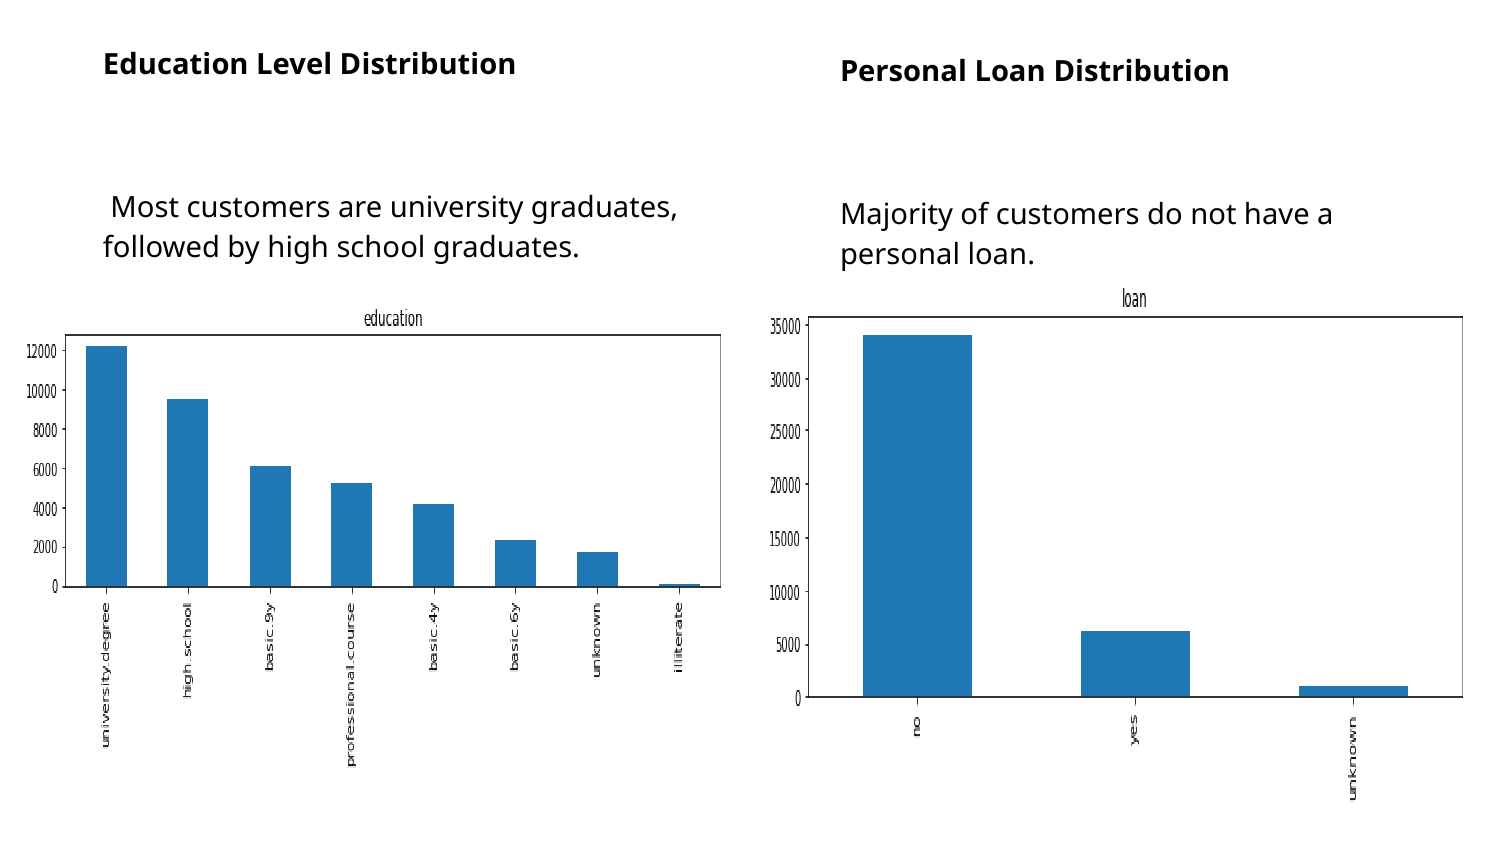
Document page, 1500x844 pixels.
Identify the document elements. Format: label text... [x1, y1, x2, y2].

picture [770, 288, 1464, 802]
text_box Education Level Distribution Most customers are university graduates, followed by high school graduates. [27, 32, 750, 352]
picture [27, 308, 721, 768]
text_box Personal Loan Distribution Majority of customers do not have a personal loan. [750, 32, 1463, 352]
